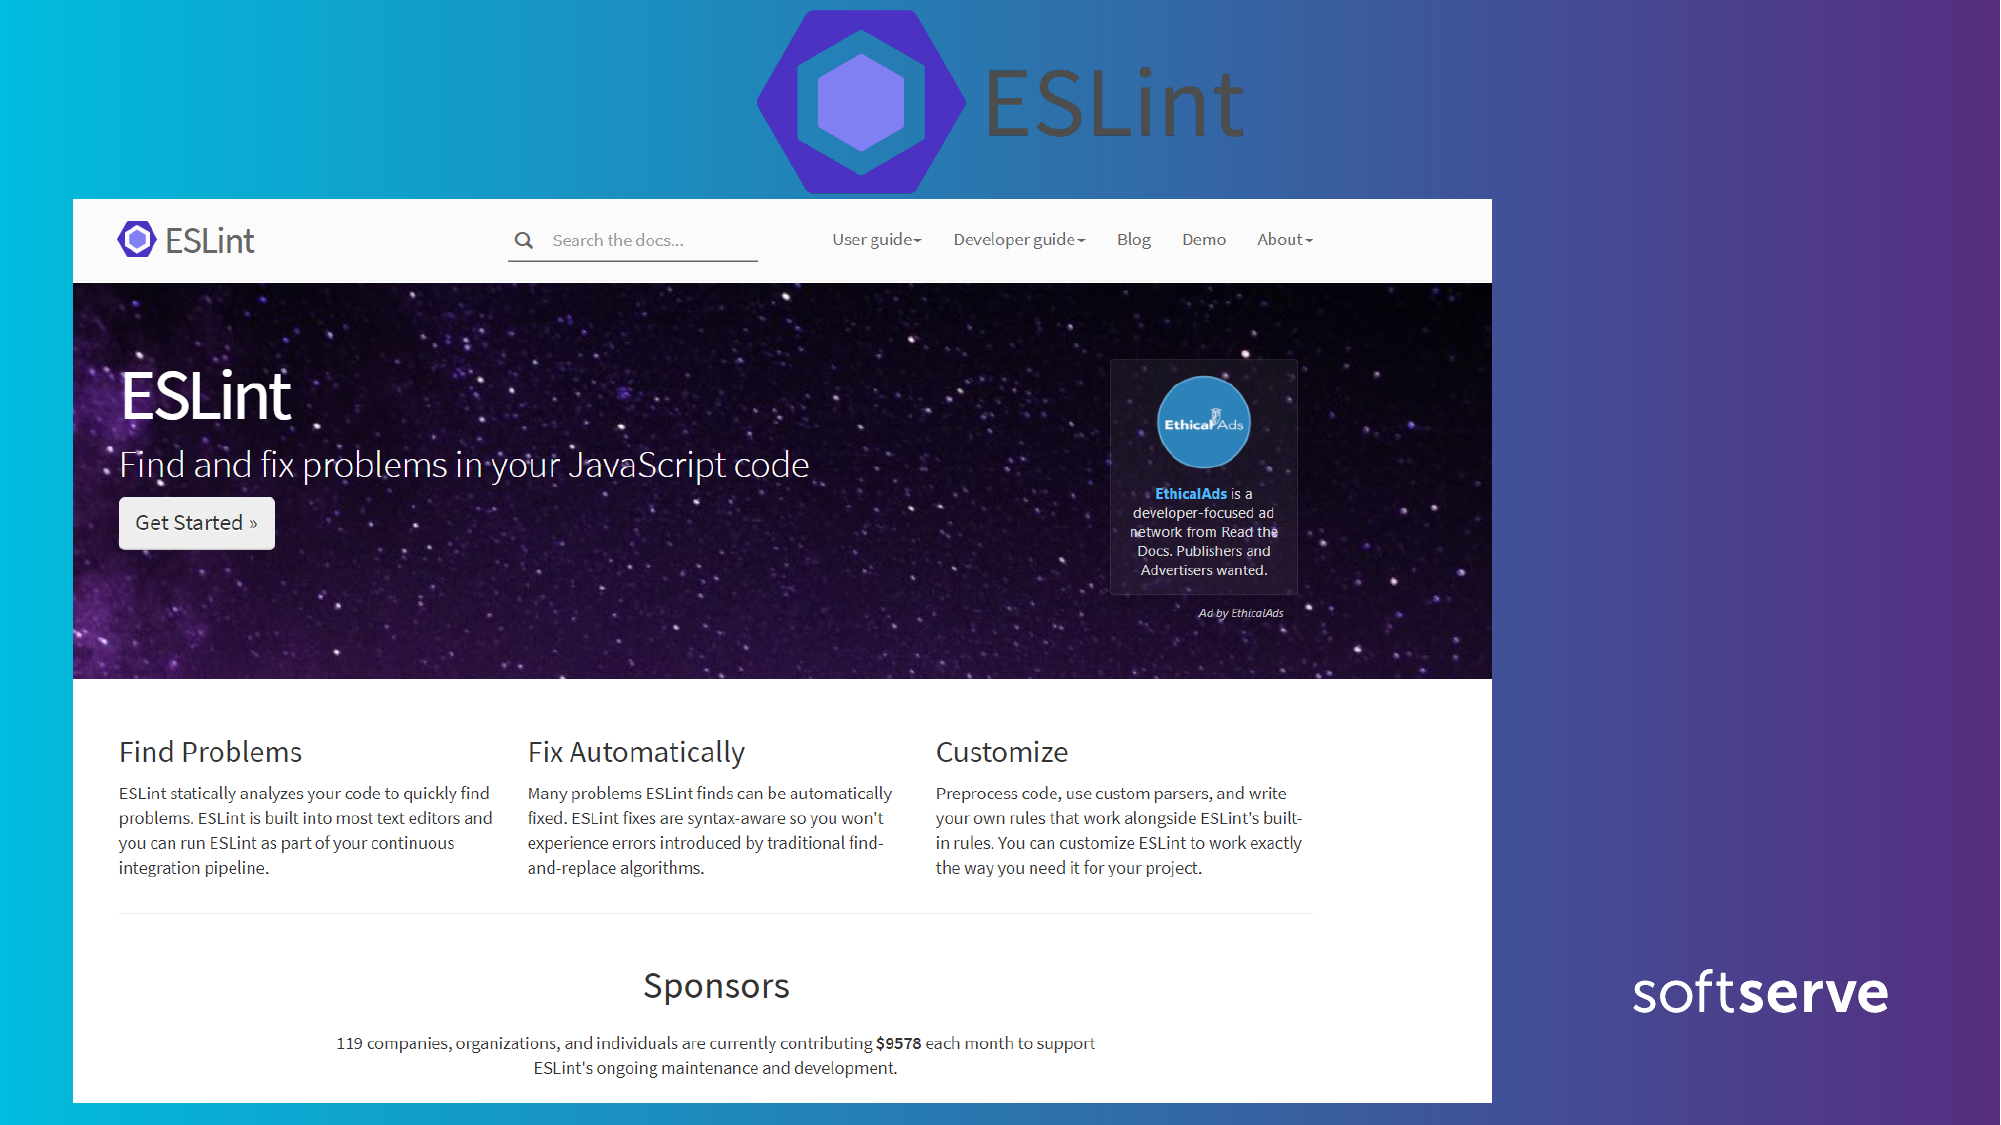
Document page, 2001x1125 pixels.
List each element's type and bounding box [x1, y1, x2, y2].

picture [73, 0, 1492, 1125]
